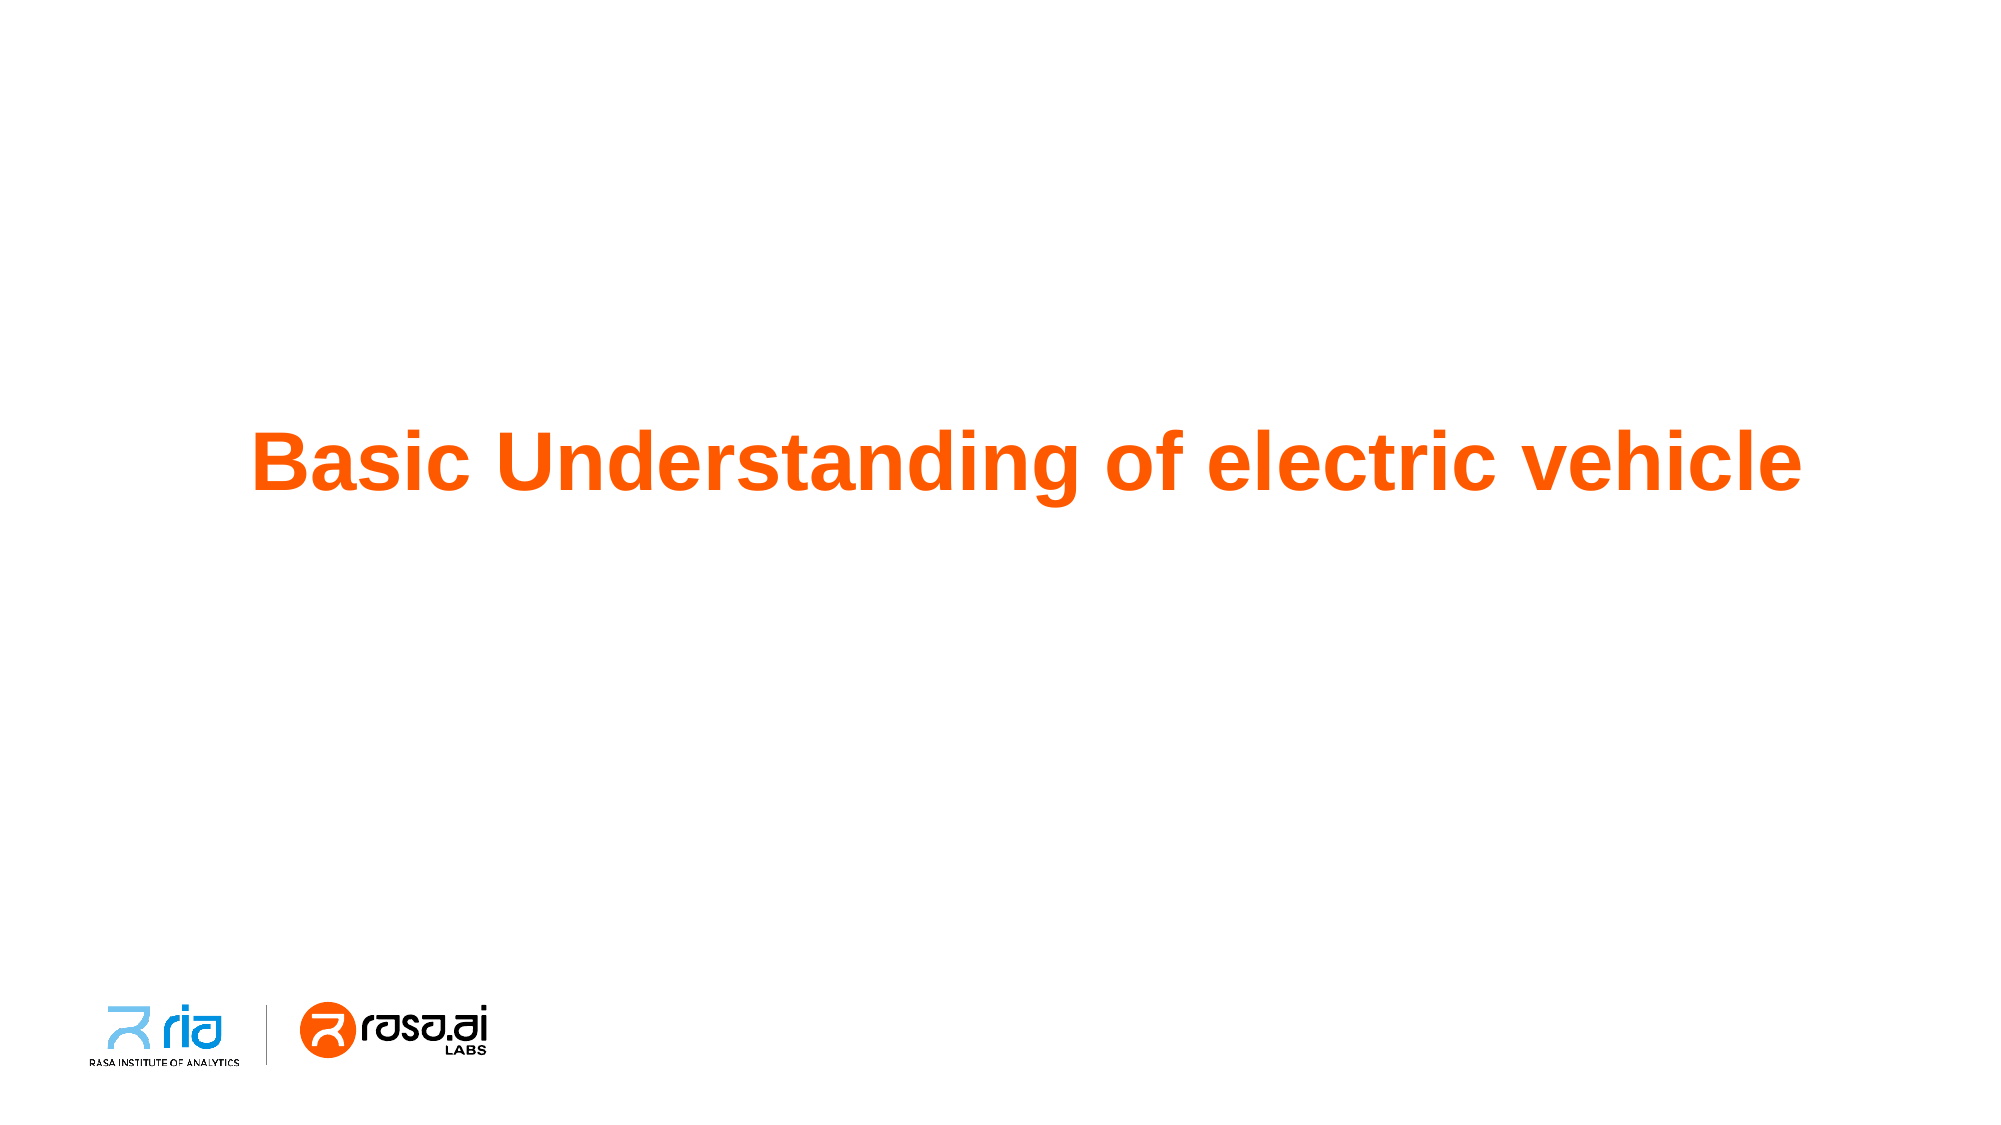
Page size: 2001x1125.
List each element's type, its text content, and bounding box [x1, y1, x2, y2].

picture [78, 992, 250, 1078]
title Basic Understanding of electric vehicle [250, 407, 1916, 509]
